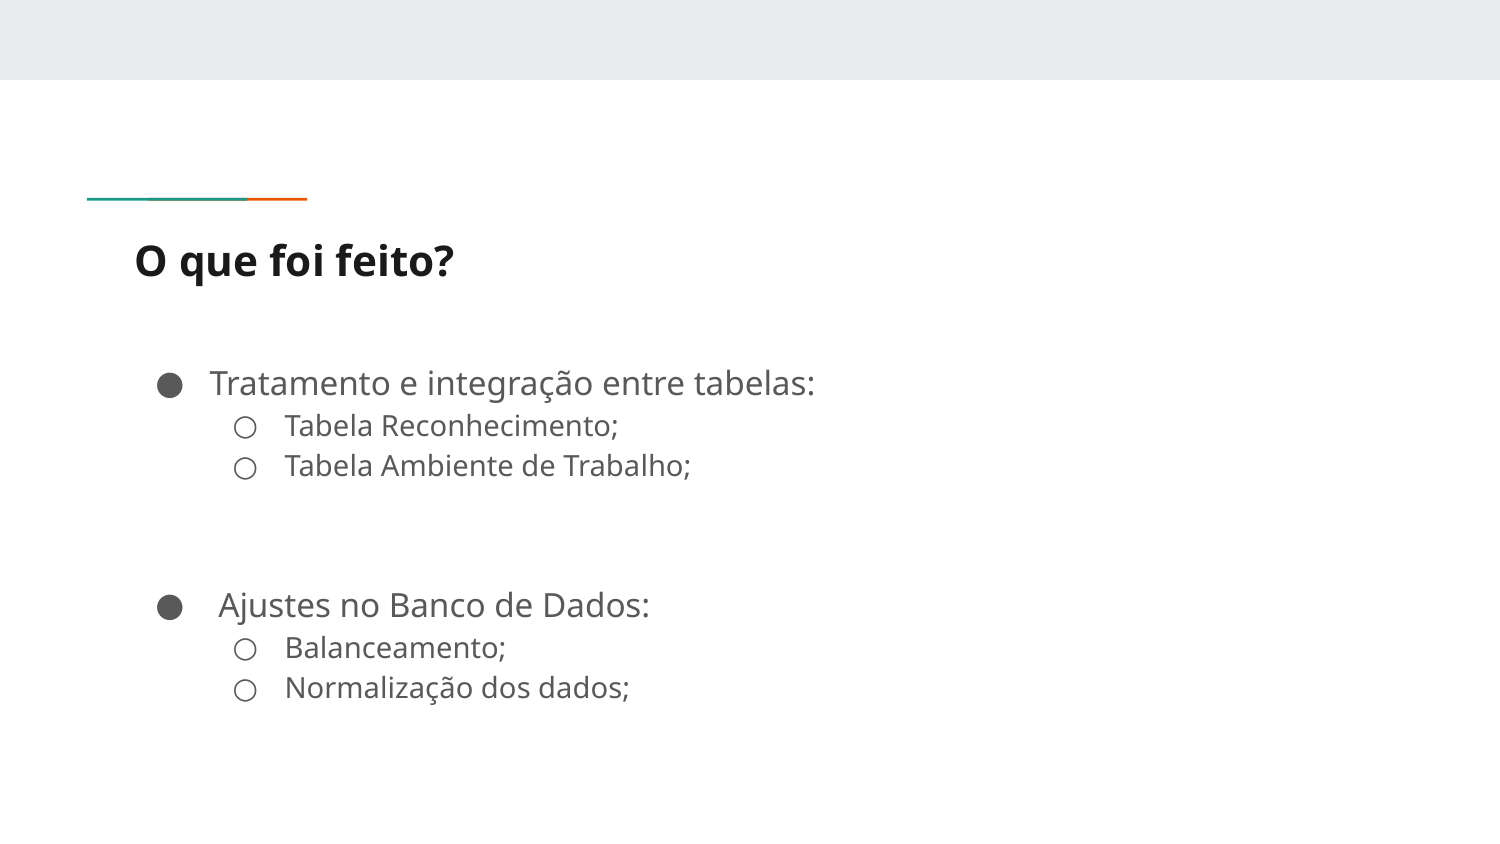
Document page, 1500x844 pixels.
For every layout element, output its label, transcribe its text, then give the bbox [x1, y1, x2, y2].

list Tratamento e integração entre tabelas: Tabela Reconhecimento; Tabela Ambiente de Trabalho; Ajustes no Banco de Dados: Balanceamento; Normalização dos dados; [119, 341, 1381, 712]
title O que foi feito? [119, 216, 1381, 305]
